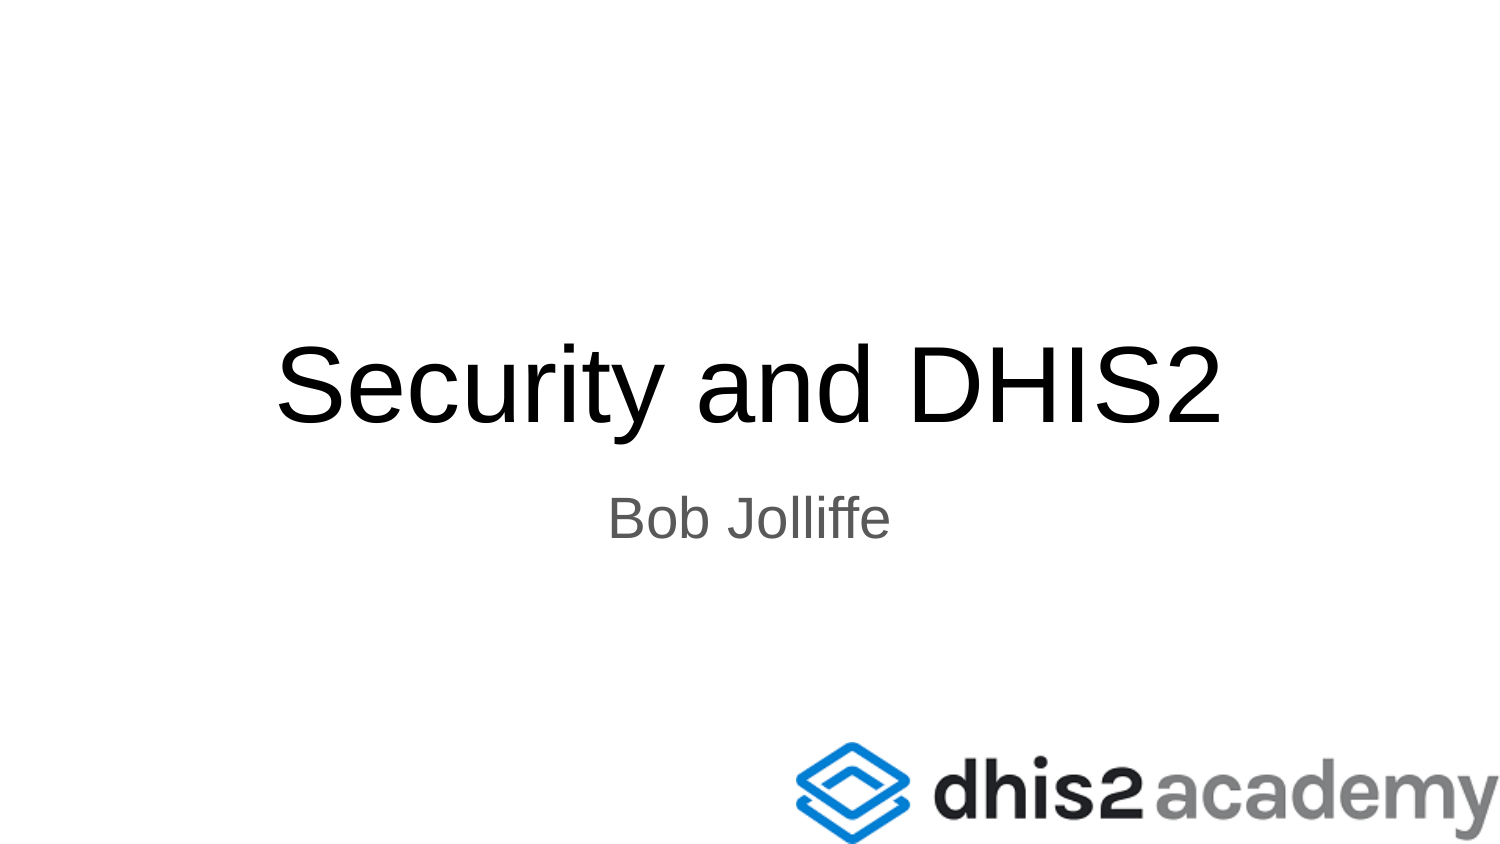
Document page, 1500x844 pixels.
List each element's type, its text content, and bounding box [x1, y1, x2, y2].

picture [796, 741, 1500, 844]
subtitle Bob Jolliffe [51, 464, 1449, 595]
title Security and DHIS2 [51, 122, 1449, 459]
